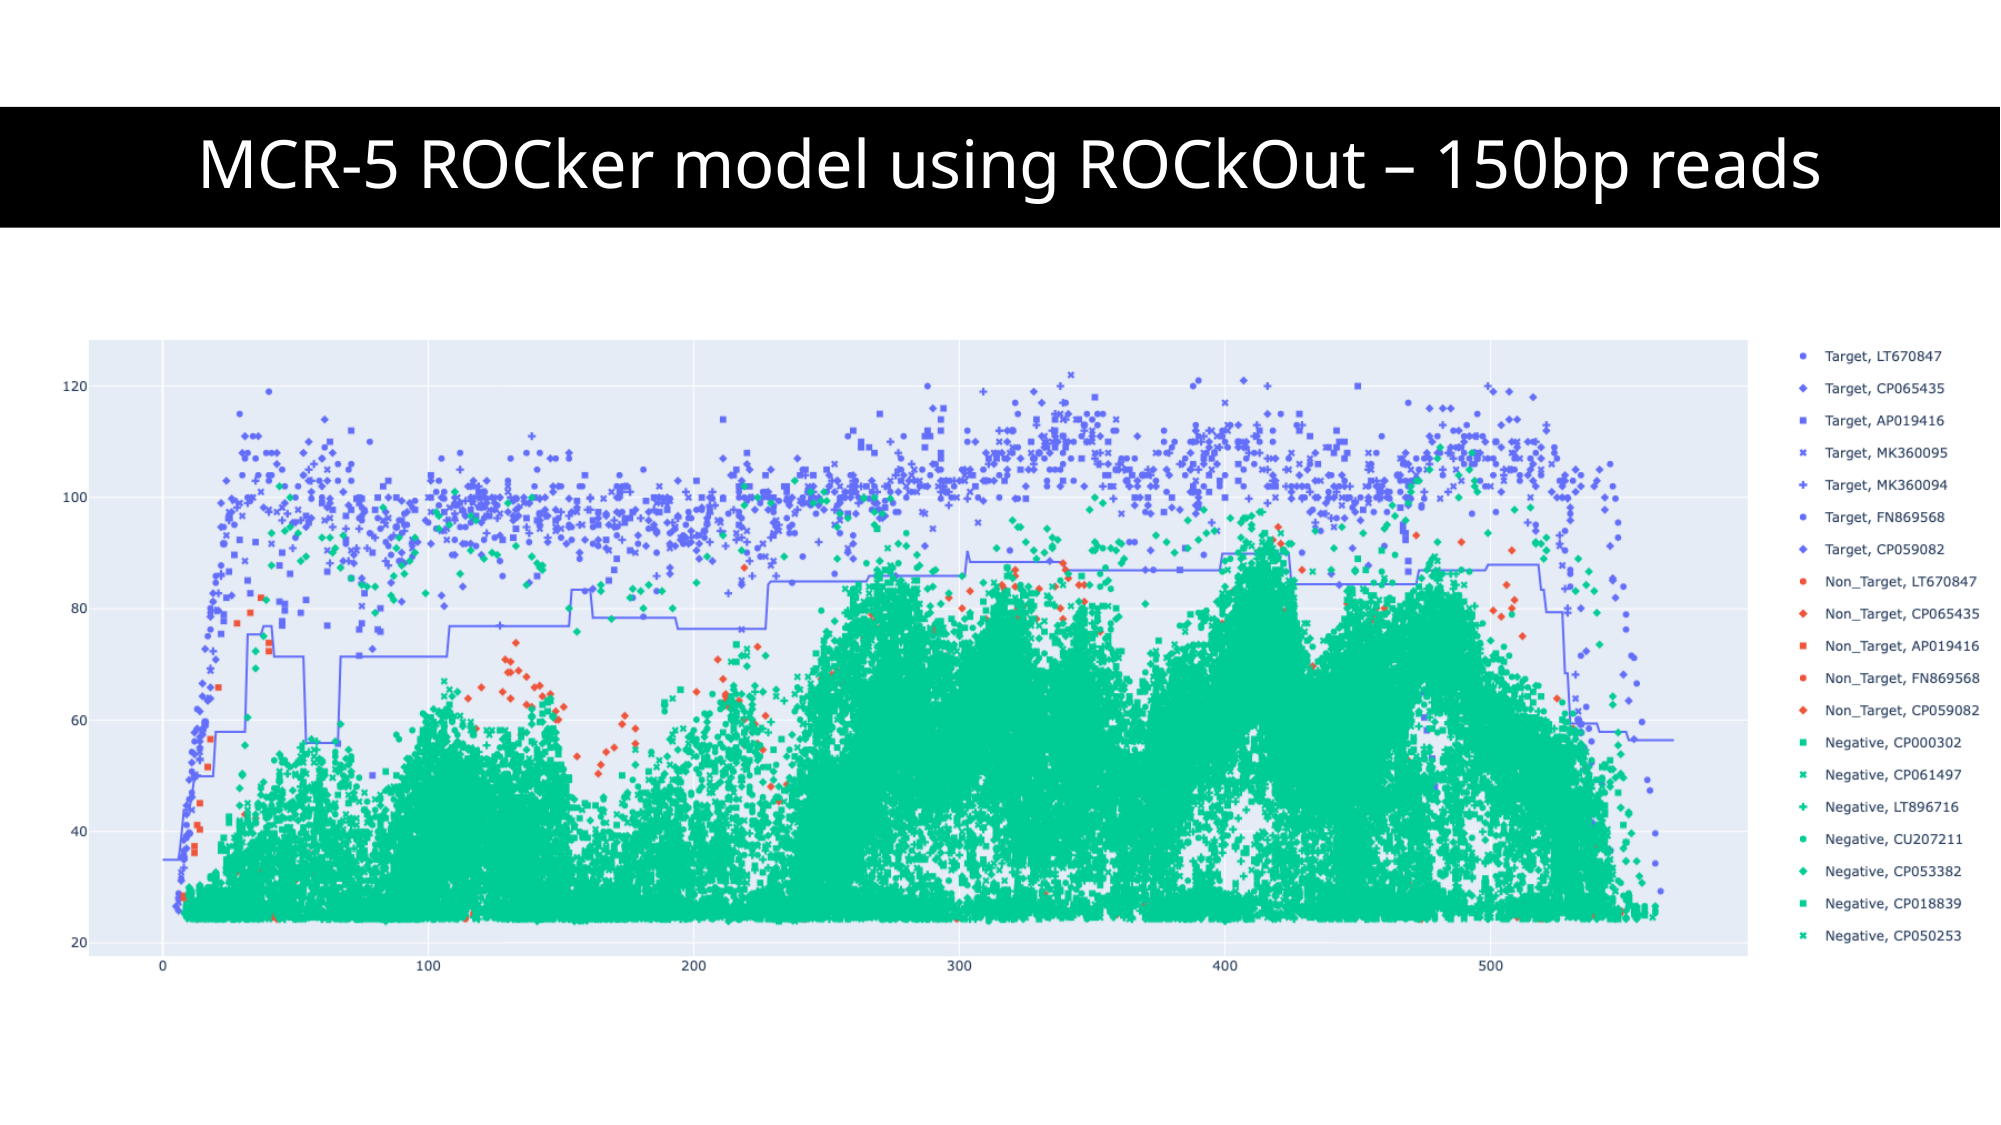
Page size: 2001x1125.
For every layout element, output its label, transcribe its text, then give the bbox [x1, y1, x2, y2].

text_box [1931, 106, 2000, 228]
text_box [0, 106, 91, 228]
text_box MCR-5 ROCker model using ROCkOut – 150bp reads [91, 105, 1931, 228]
picture [0, 228, 2000, 1045]
